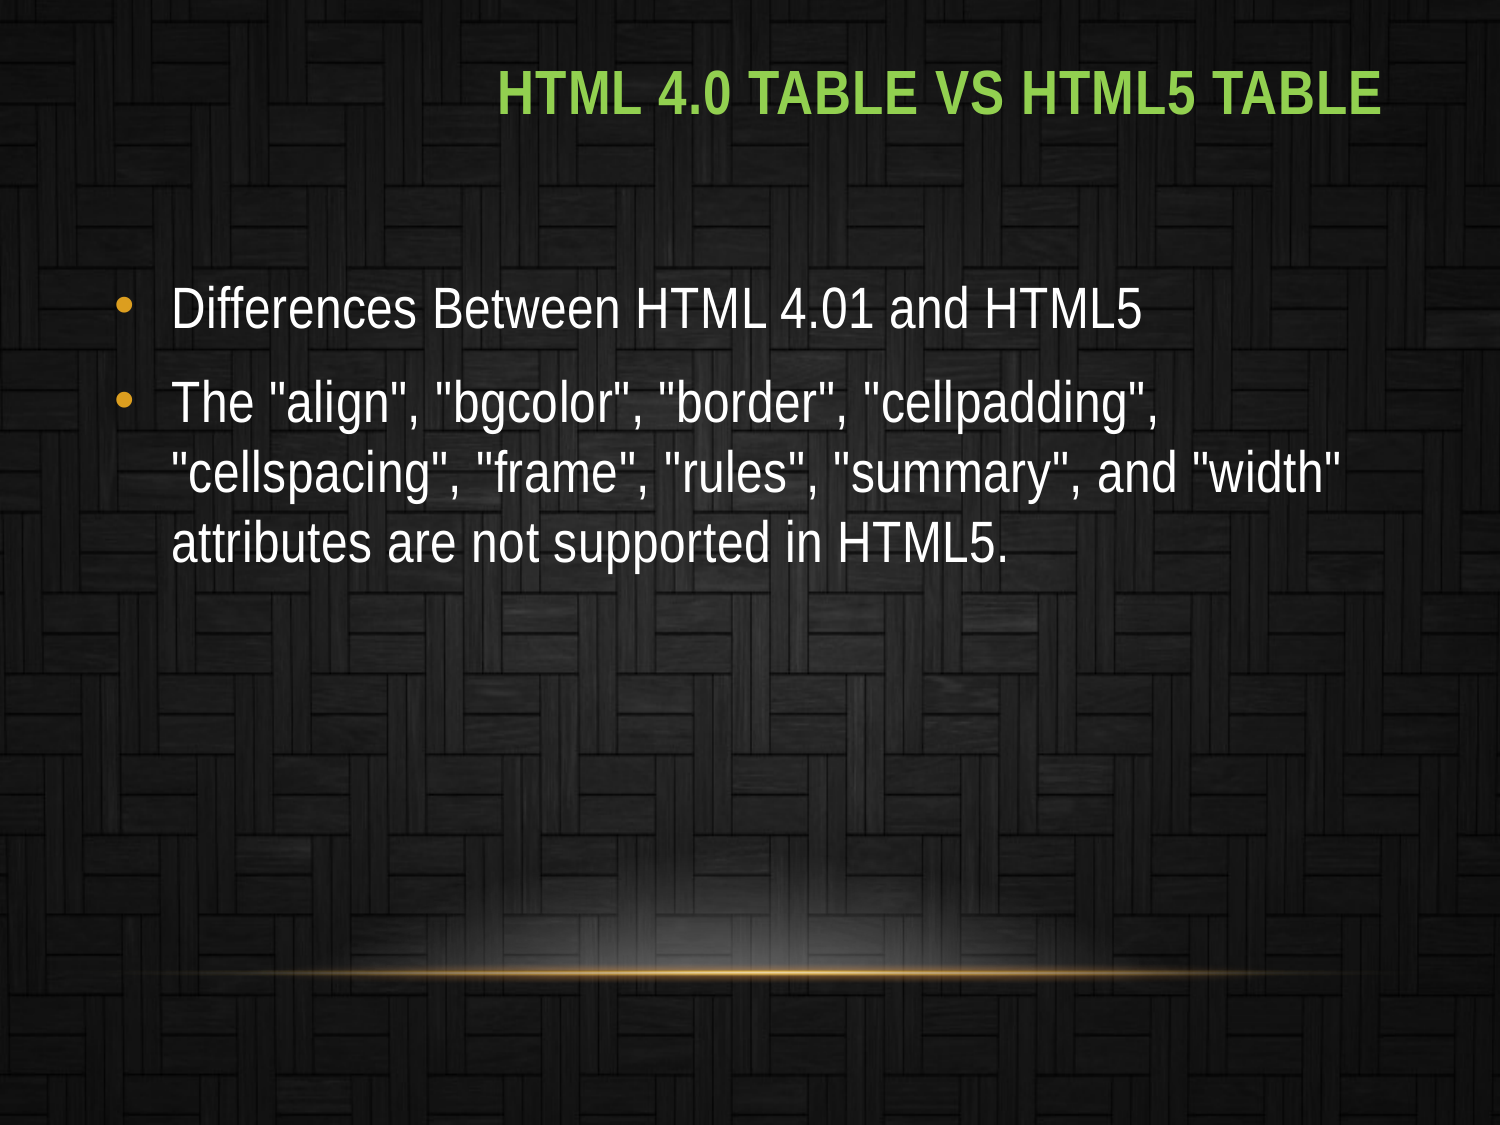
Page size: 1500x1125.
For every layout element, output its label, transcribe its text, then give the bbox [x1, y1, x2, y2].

picture [0, 0, 1500, 1125]
list Differences Between HTML 4.01 and HTML5 The "align", "bgcolor", "border", "cellpadding", "cellspacing", "frame", "rules", "summary", and "width" attributes are not supported in HTML5. [99, 262, 1400, 938]
title HTML 4.0 Table Vs HTML5 Table [99, 45, 1400, 188]
